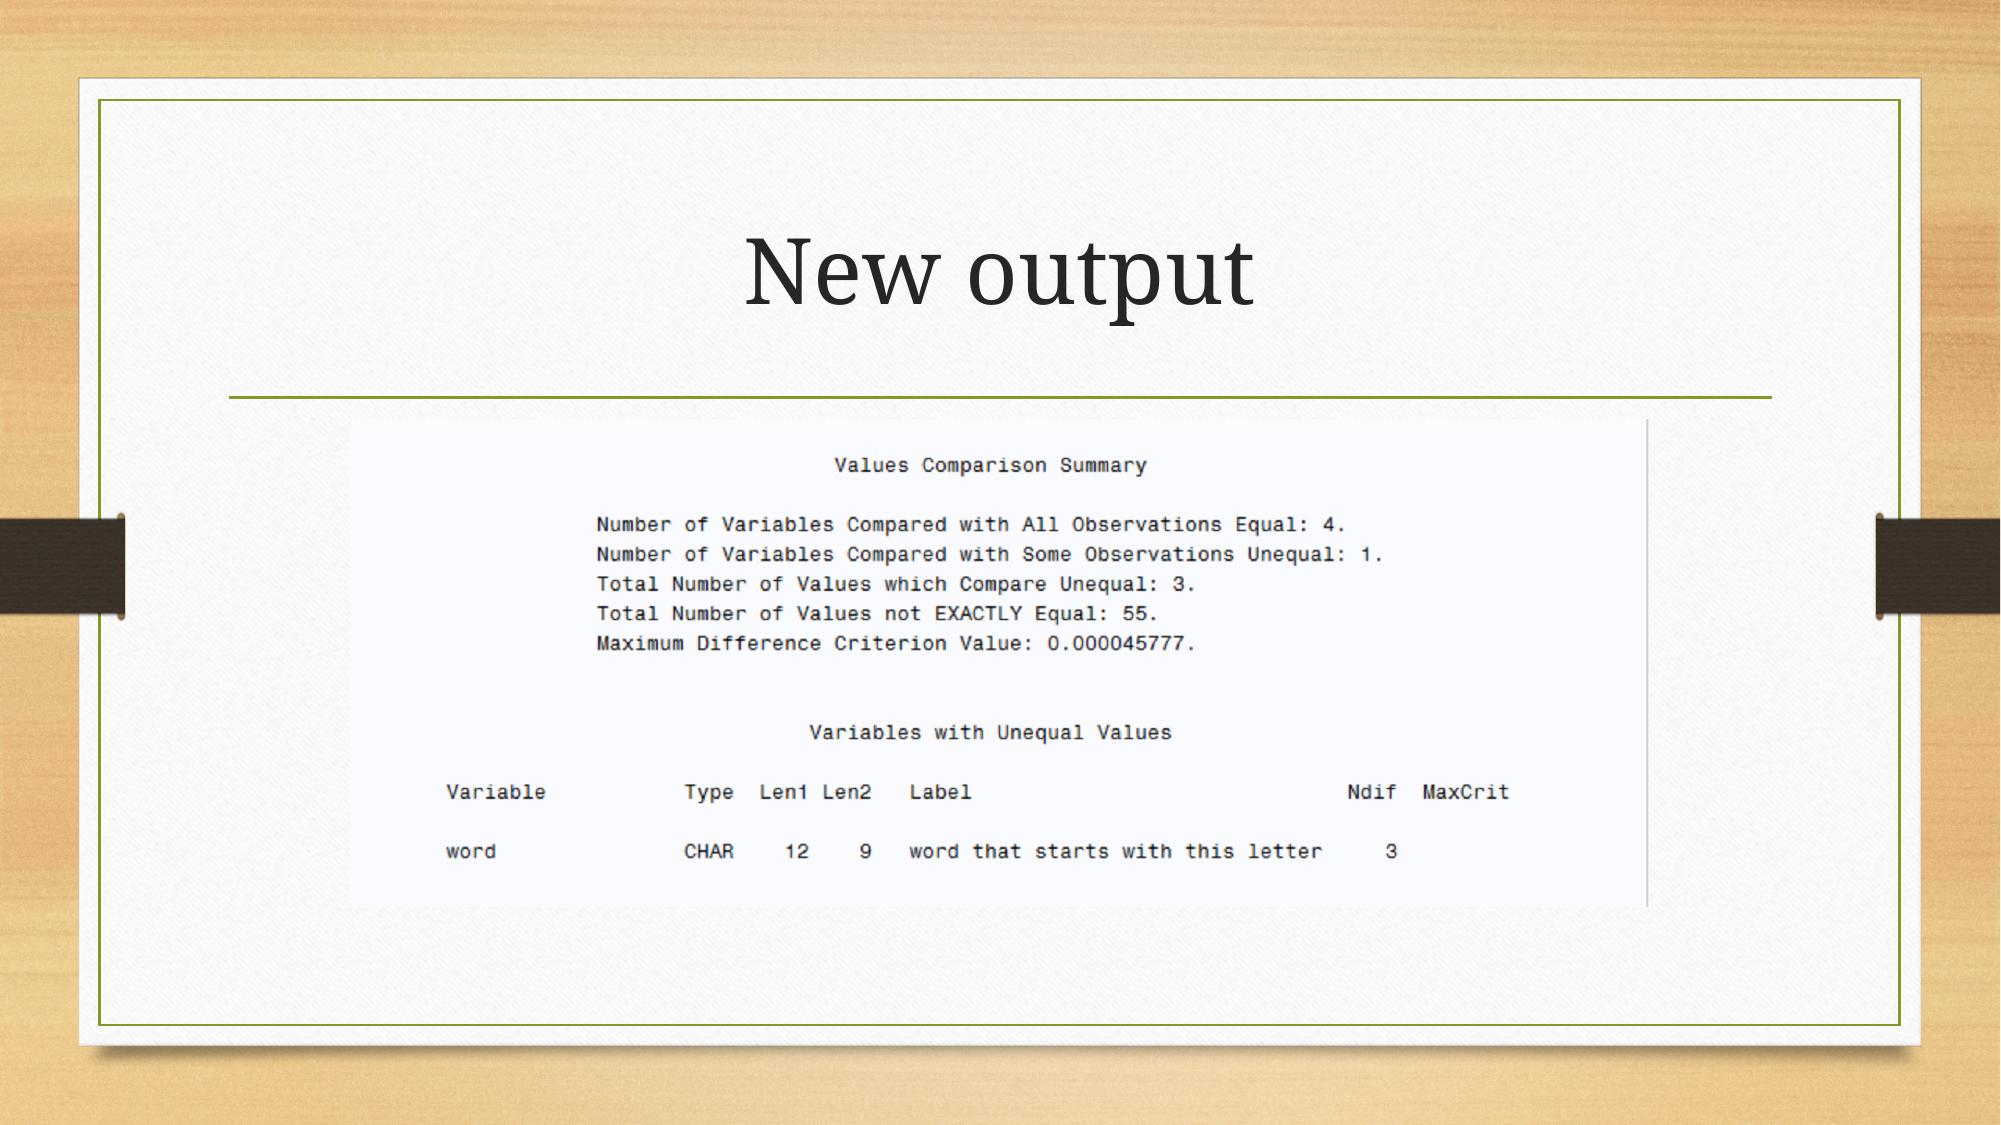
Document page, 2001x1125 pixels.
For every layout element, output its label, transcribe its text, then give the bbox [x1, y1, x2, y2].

picture [0, 0, 2001, 1125]
title New output [212, 161, 1788, 375]
